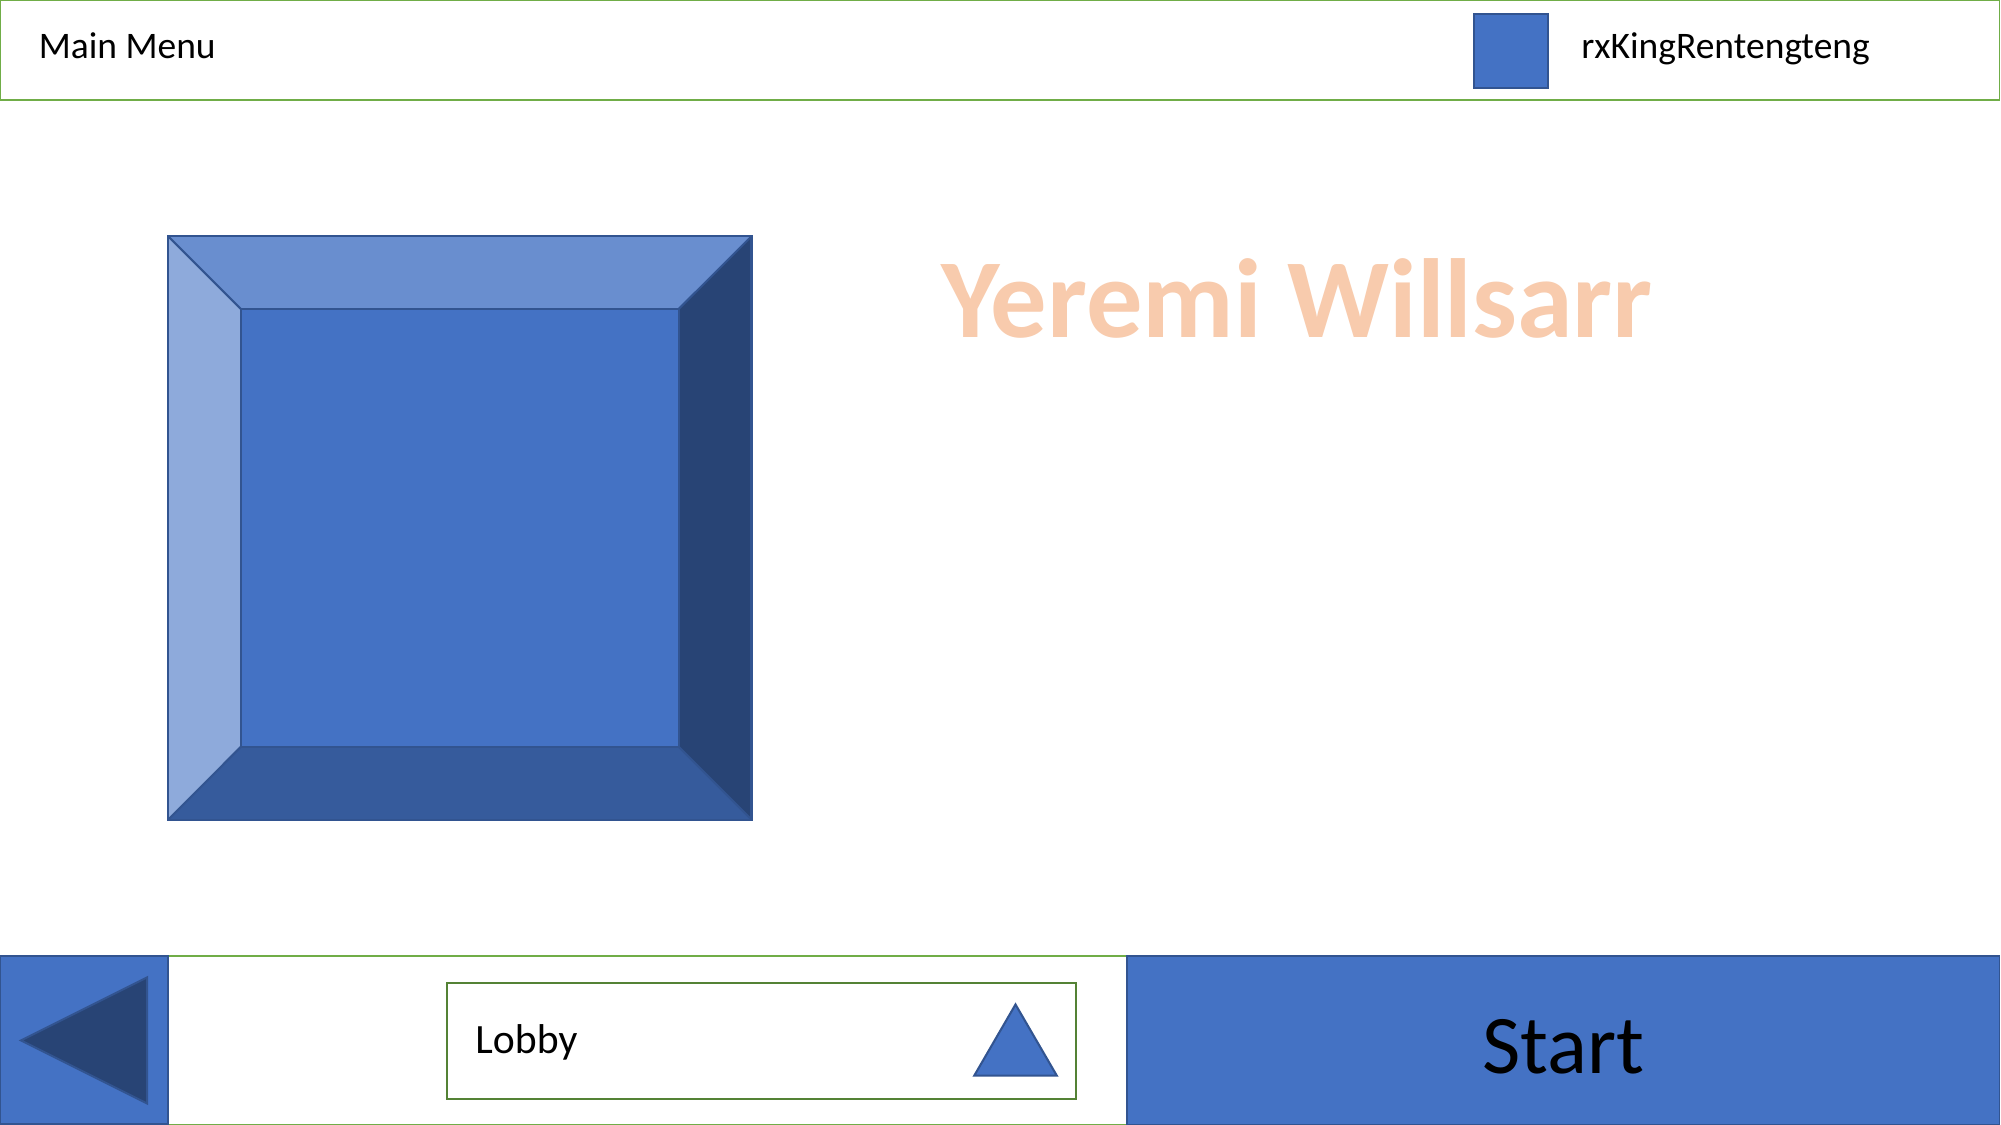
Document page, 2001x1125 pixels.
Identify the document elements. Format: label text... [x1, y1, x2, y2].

text_box [0, 955, 169, 1125]
text_box [167, 235, 753, 821]
text_box Yeremi Willsarr [926, 217, 1669, 368]
text_box [972, 1002, 1059, 1077]
text_box rxKingRentengteng [1566, 13, 1950, 74]
text_box [169, 955, 1126, 1125]
text_box Main Menu [24, 13, 799, 74]
text_box Lobby [460, 1004, 924, 1070]
text_box [0, 0, 2000, 101]
text_box [1473, 13, 1549, 89]
text_box [446, 982, 1077, 1100]
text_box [1127, 956, 2000, 1125]
